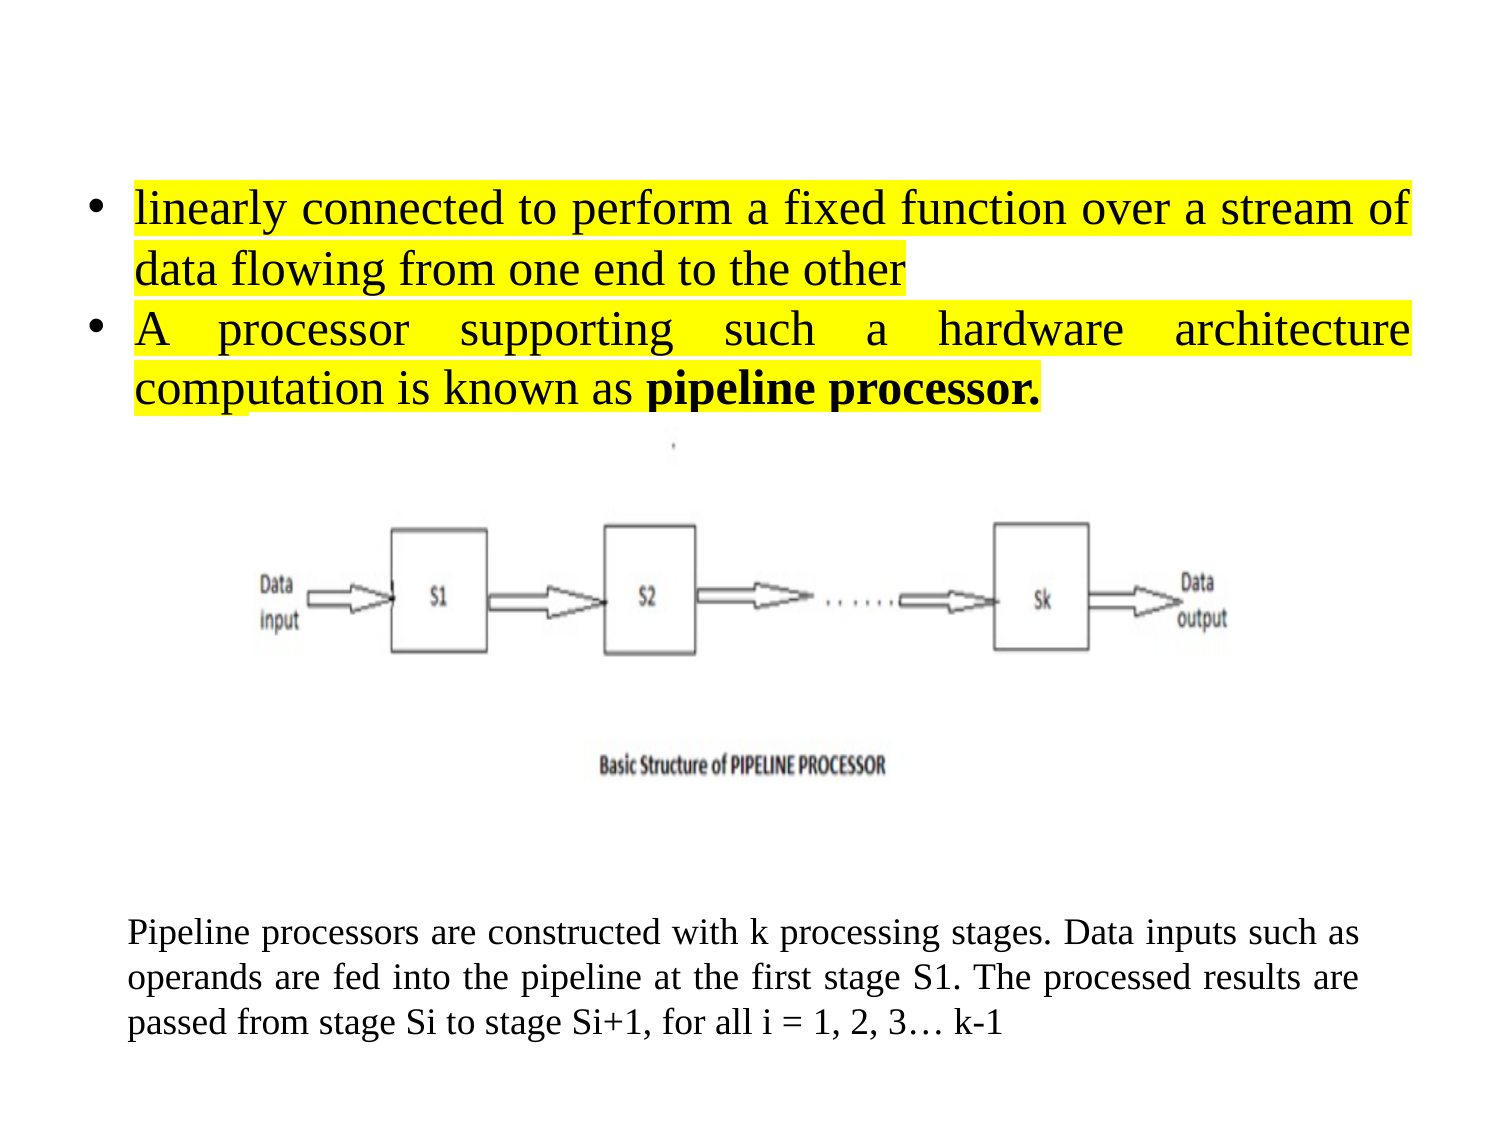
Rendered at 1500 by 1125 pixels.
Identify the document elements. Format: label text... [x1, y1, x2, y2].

picture [249, 412, 1377, 863]
text_box Pipeline processors are constructed with k processing stages. Data inputs such as operands are fed into the pipeline at the first stage S1. The processed results are passed from stage Si to stage Si+1, for all i = 1, 2, 3… k-1 [112, 899, 1376, 1050]
list linearly connected to perform a fixed function over a stream of data flowing from one end to the other A processor supporting such a hardware architecture computation is known as pipeline processor. [87, 174, 1412, 463]
